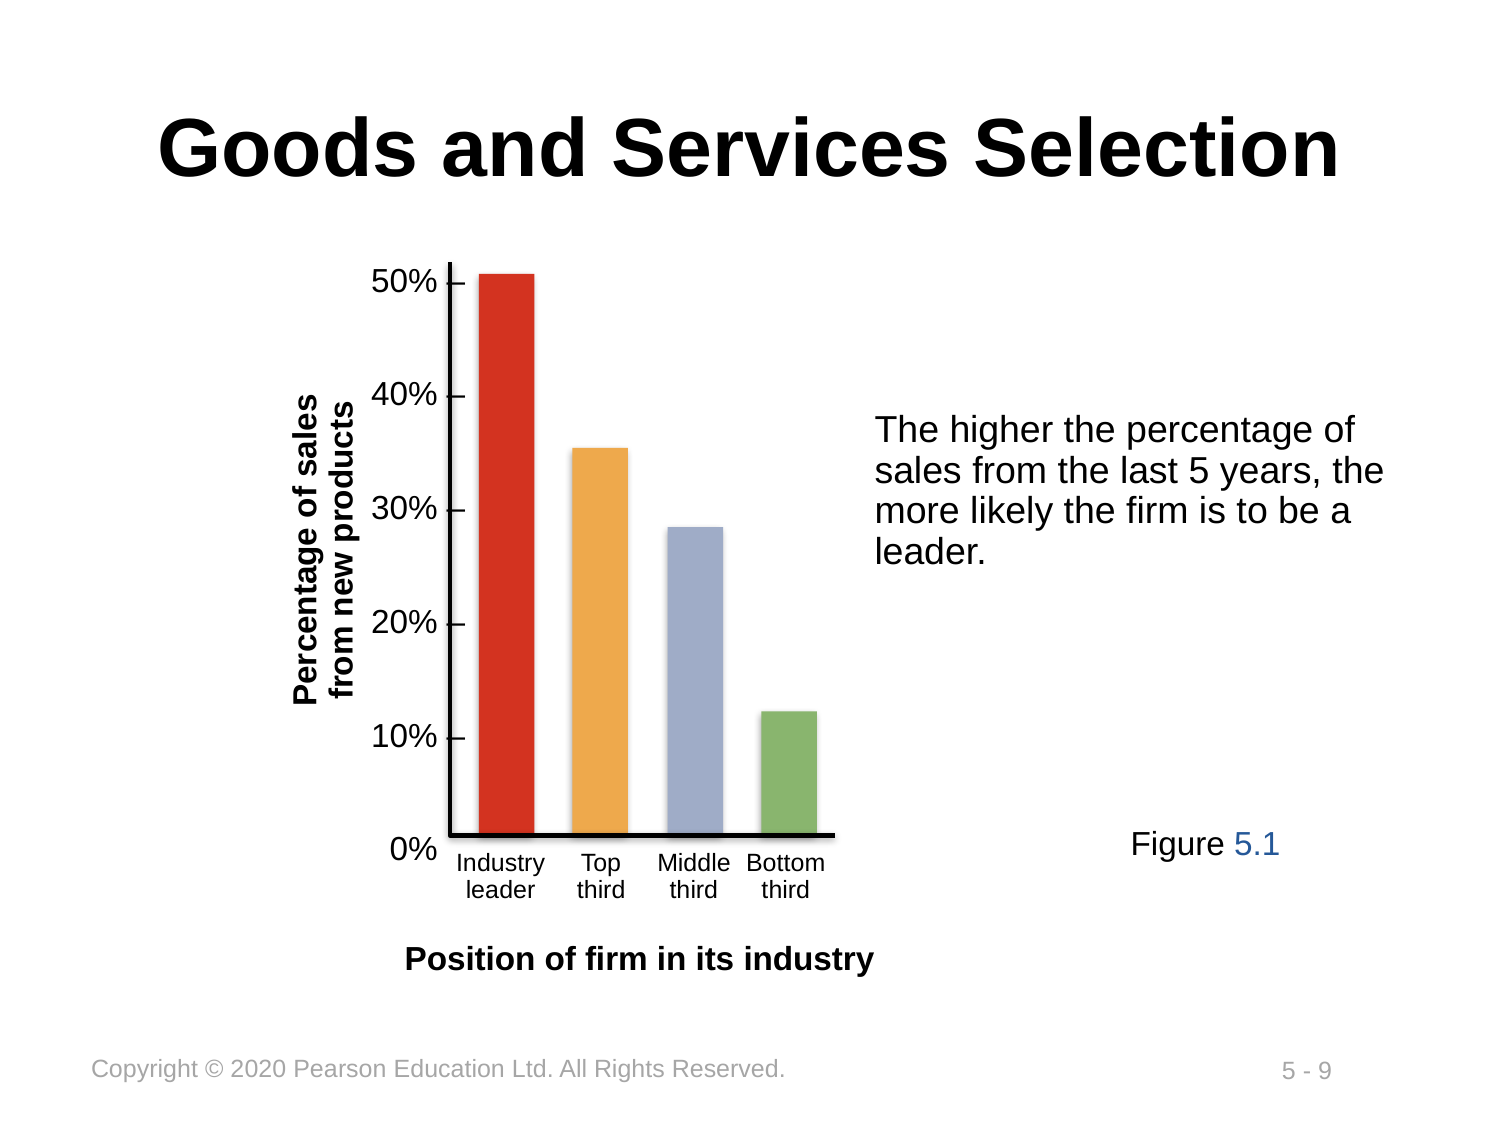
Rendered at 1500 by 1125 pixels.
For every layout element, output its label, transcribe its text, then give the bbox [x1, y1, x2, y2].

title Goods and Services Selection [112, 75, 1388, 213]
text_box The higher the percentage of sales from the last 5 years, the more likely the firm is to be a leader. [901, 403, 1435, 580]
text_box Figure 5.1 [1115, 814, 1296, 870]
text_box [280, 177, 896, 987]
